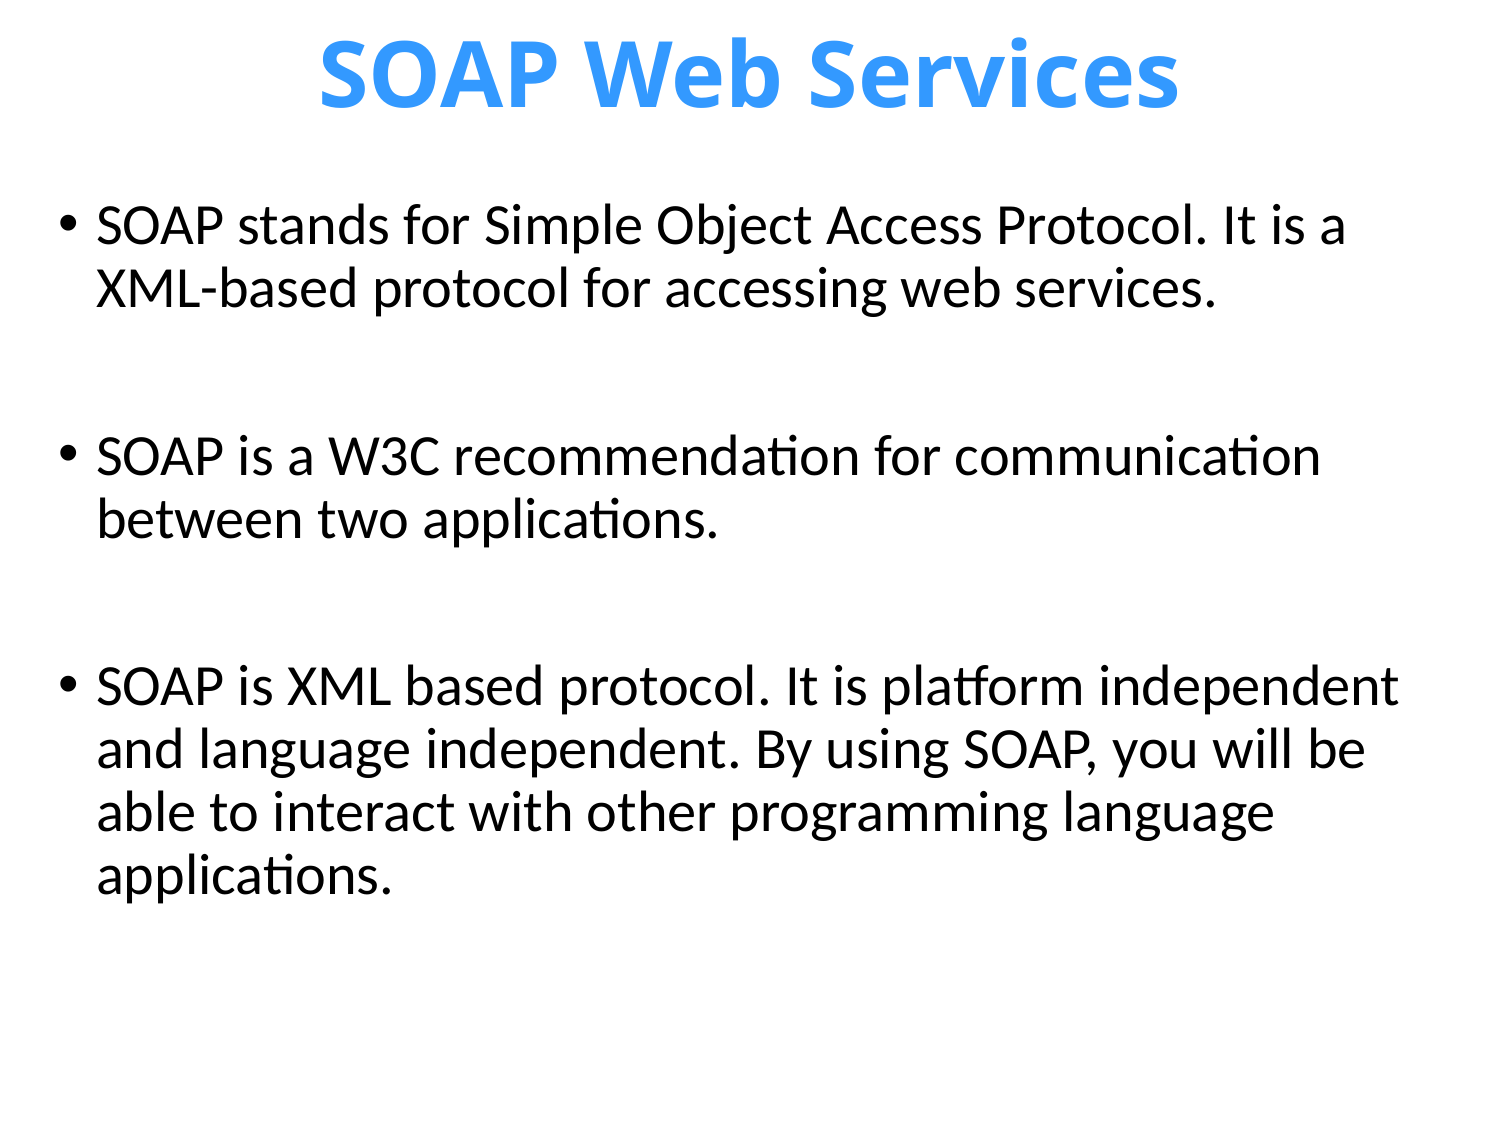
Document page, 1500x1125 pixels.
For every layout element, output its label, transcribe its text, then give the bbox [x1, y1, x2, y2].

title SOAP Web Services [103, 0, 1397, 186]
list SOAP stands for Simple Object Access Protocol. It is a XML-based protocol for accessing web services. SOAP is a W3C recommendation for communication between two applications. SOAP is XML based protocol. It is platform independent and language independent. By using SOAP, you will be able to interact with other programming language applications. [43, 186, 1426, 1095]
